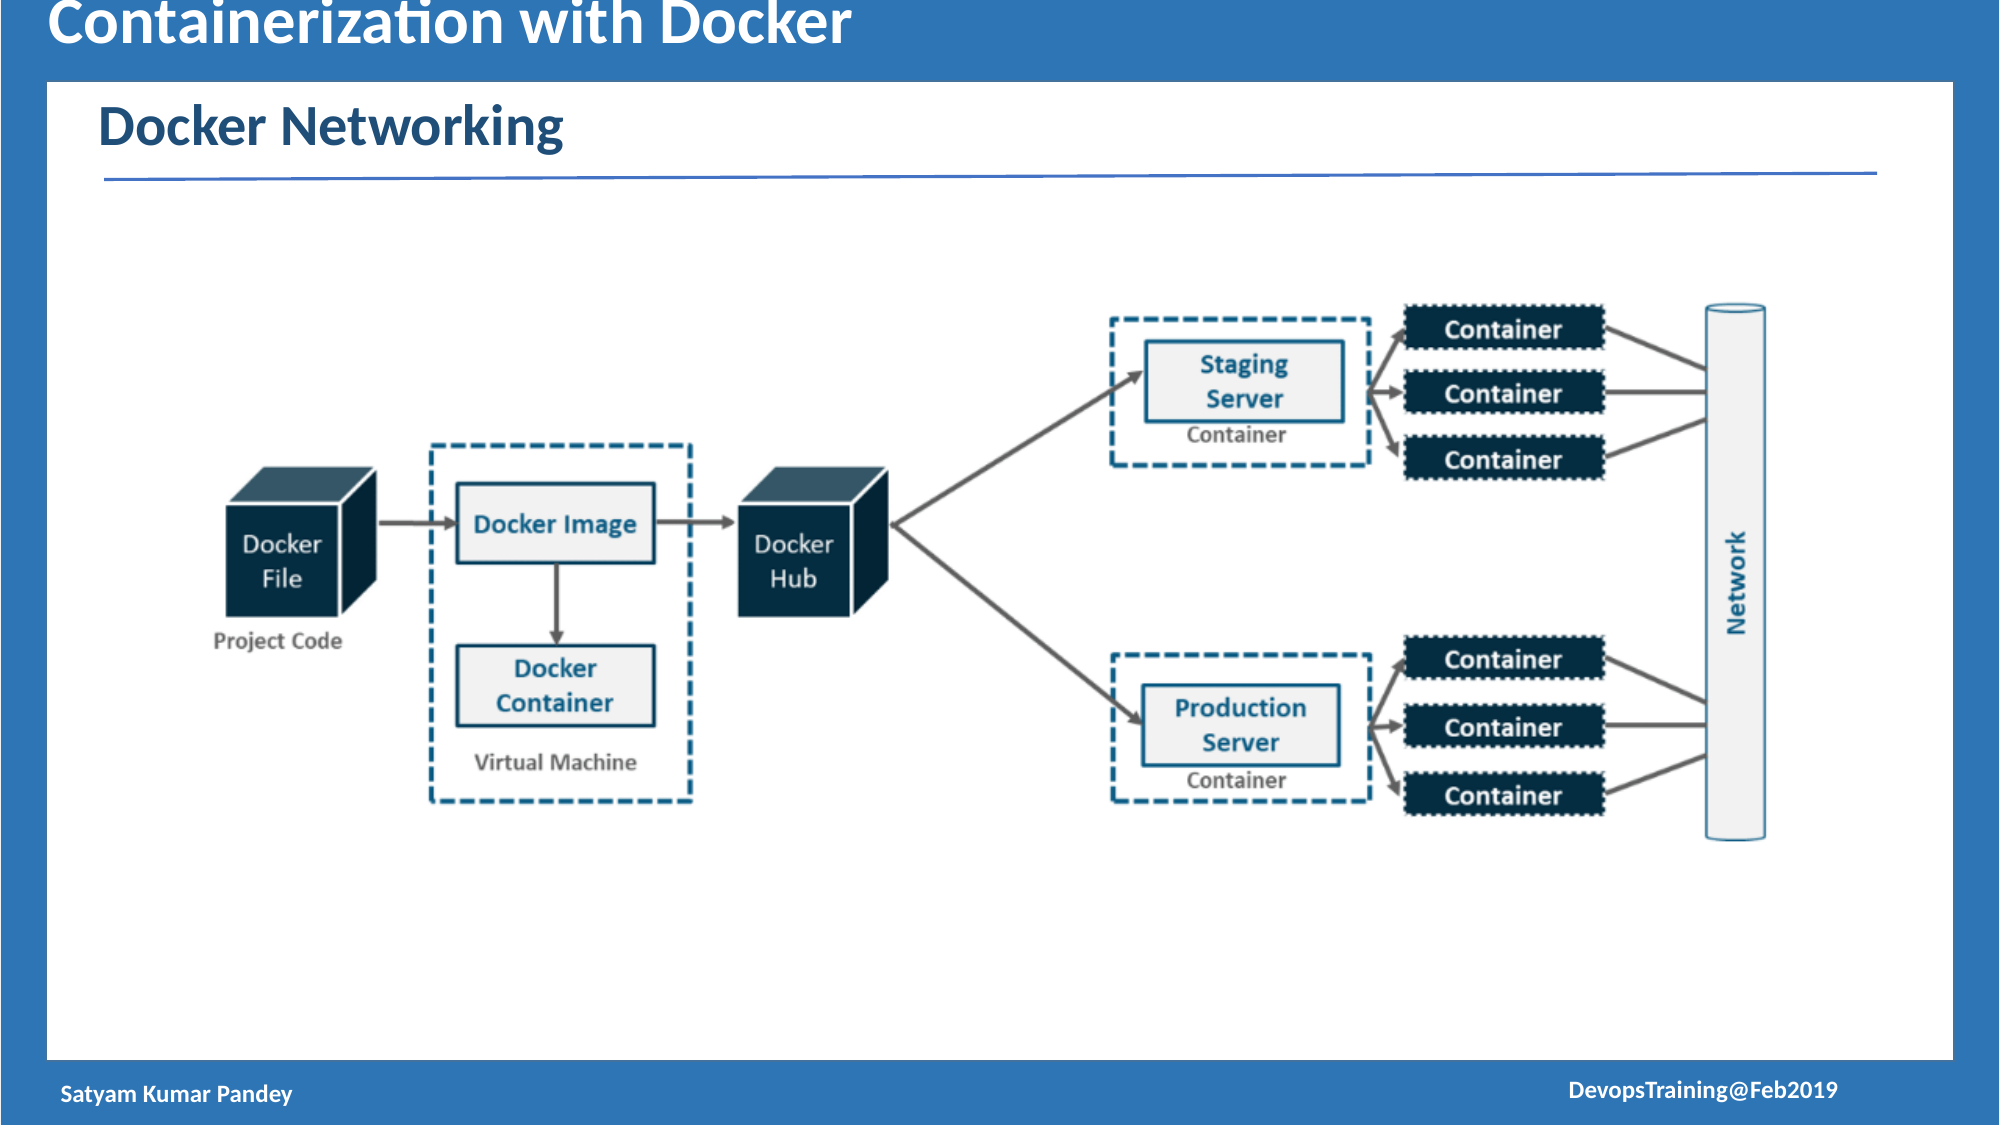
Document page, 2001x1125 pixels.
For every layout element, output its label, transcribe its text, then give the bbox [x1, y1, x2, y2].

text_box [104, 173, 1878, 180]
text_box Containerization with Docker [18, 0, 893, 65]
text_box [0, 0, 2000, 1125]
text_box Docker Networking [0, 79, 870, 165]
text_box [45, 80, 1955, 1062]
picture [190, 260, 1810, 865]
text_box Satyam Kumar Pandey [45, 1070, 545, 1115]
text_box DevopsTraining@Feb2019 [1554, 1066, 2000, 1125]
